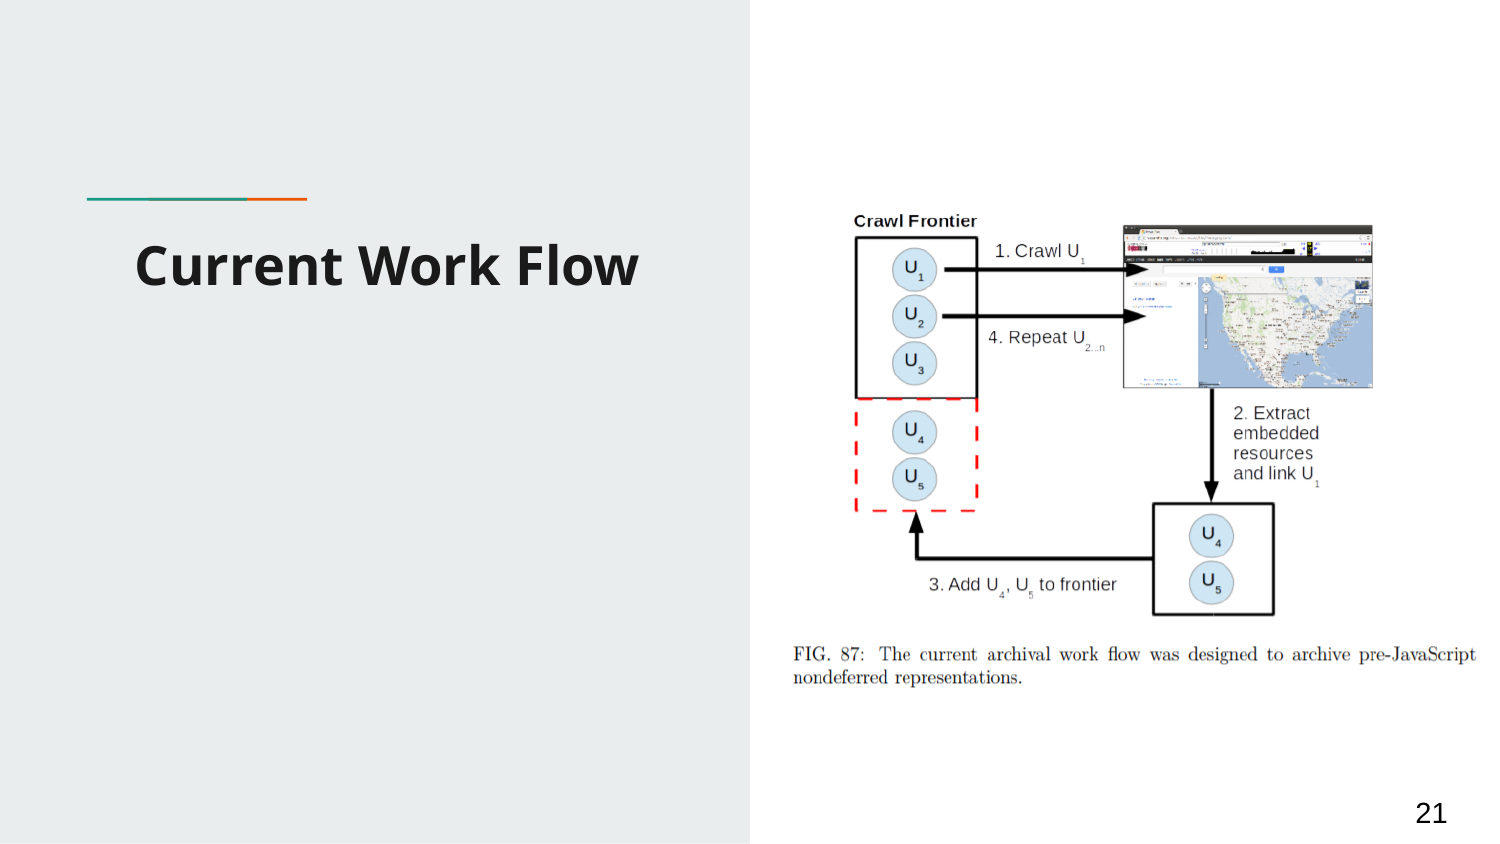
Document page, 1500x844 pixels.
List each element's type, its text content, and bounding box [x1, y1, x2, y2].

picture [756, 174, 1500, 735]
slide_number 21 [1400, 779, 1491, 844]
title Current Work Flow [119, 216, 662, 494]
